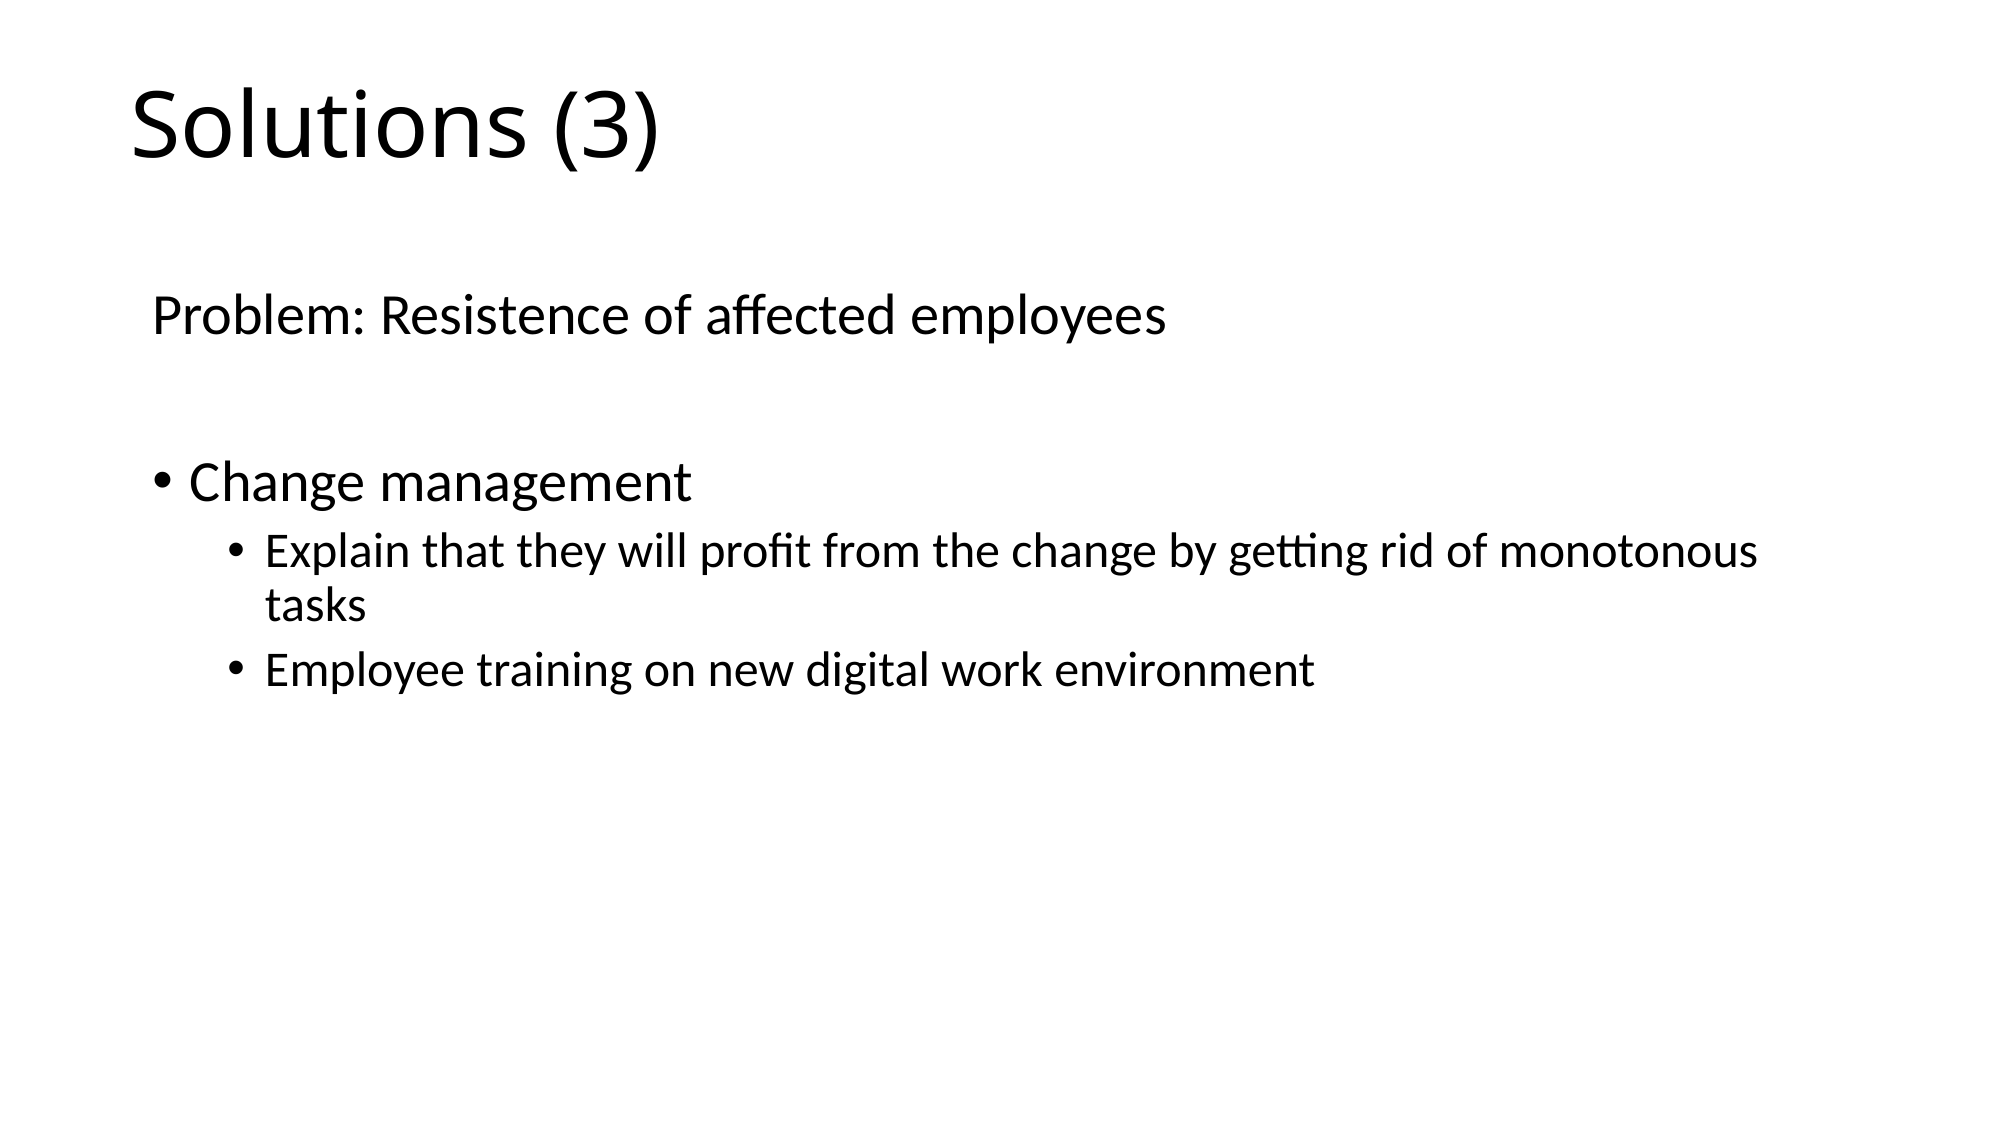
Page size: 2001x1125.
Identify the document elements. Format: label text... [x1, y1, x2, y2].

text_box Solutions (3) [115, 19, 1841, 237]
text_box Problem: Resistence of affected employees Change management Explain that they will profit from the change by getting rid of monotonous tasks Employee training on new digital work environment [137, 276, 1863, 1013]
